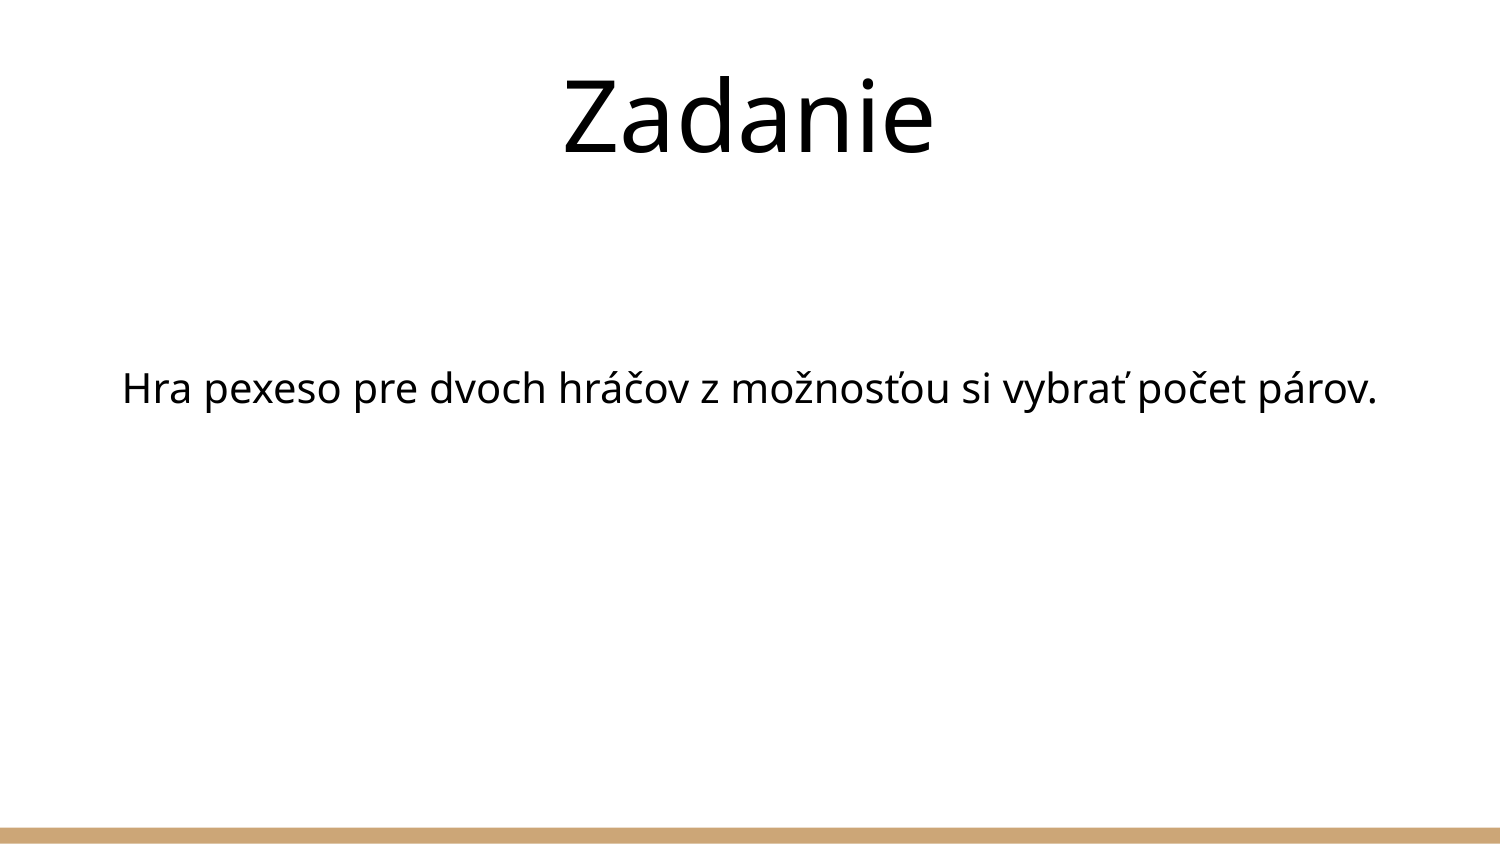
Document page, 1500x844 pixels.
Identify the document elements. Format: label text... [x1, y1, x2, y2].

title Zadanie [51, 50, 1449, 187]
list Hra pexeso pre dvoch hráčov z možnosťou si vybrať počet párov. [51, 339, 1449, 504]
